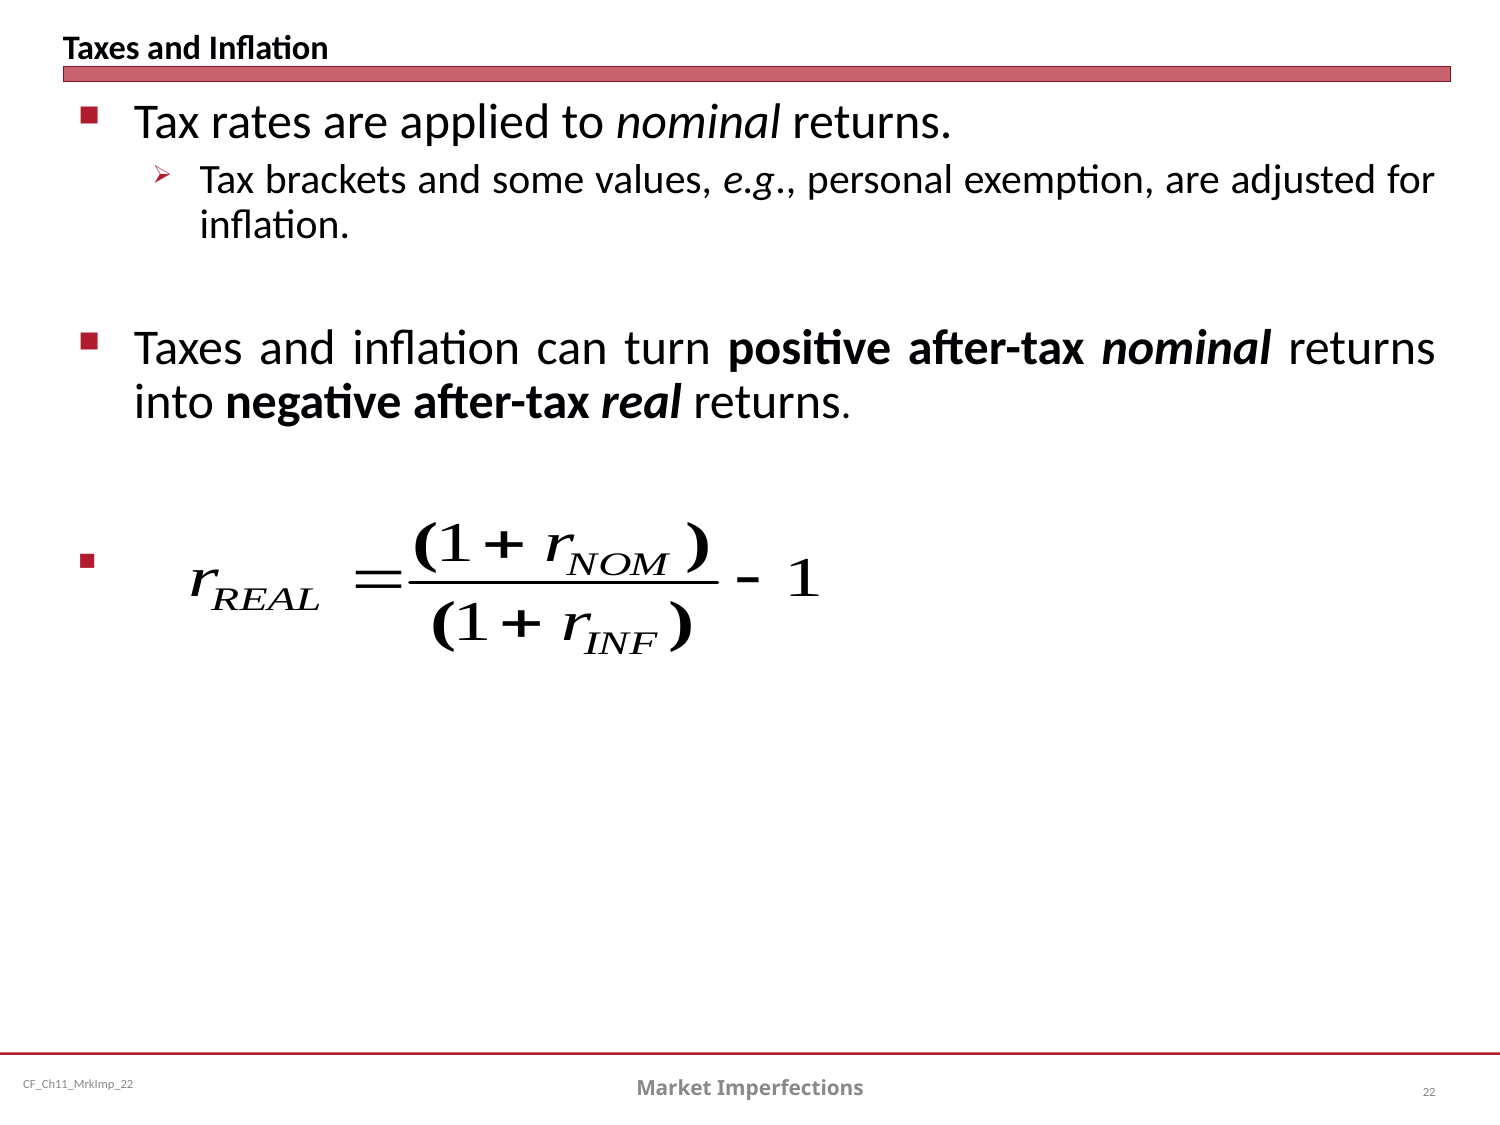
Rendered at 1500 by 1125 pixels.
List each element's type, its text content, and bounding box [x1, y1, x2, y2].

list Tax rates are applied to nominal returns. Tax brackets and some values, e.g., personal exemption, are adjusted for inflation. Taxes and inflation can turn positive after-tax nominal returns into negative after-tax real returns. [63, 87, 1451, 1041]
title Taxes and Inflation [62, 6, 1451, 67]
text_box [174, 512, 826, 663]
footer Market Imperfections [512, 1056, 988, 1117]
slide_number 22 [1375, 1061, 1451, 1122]
